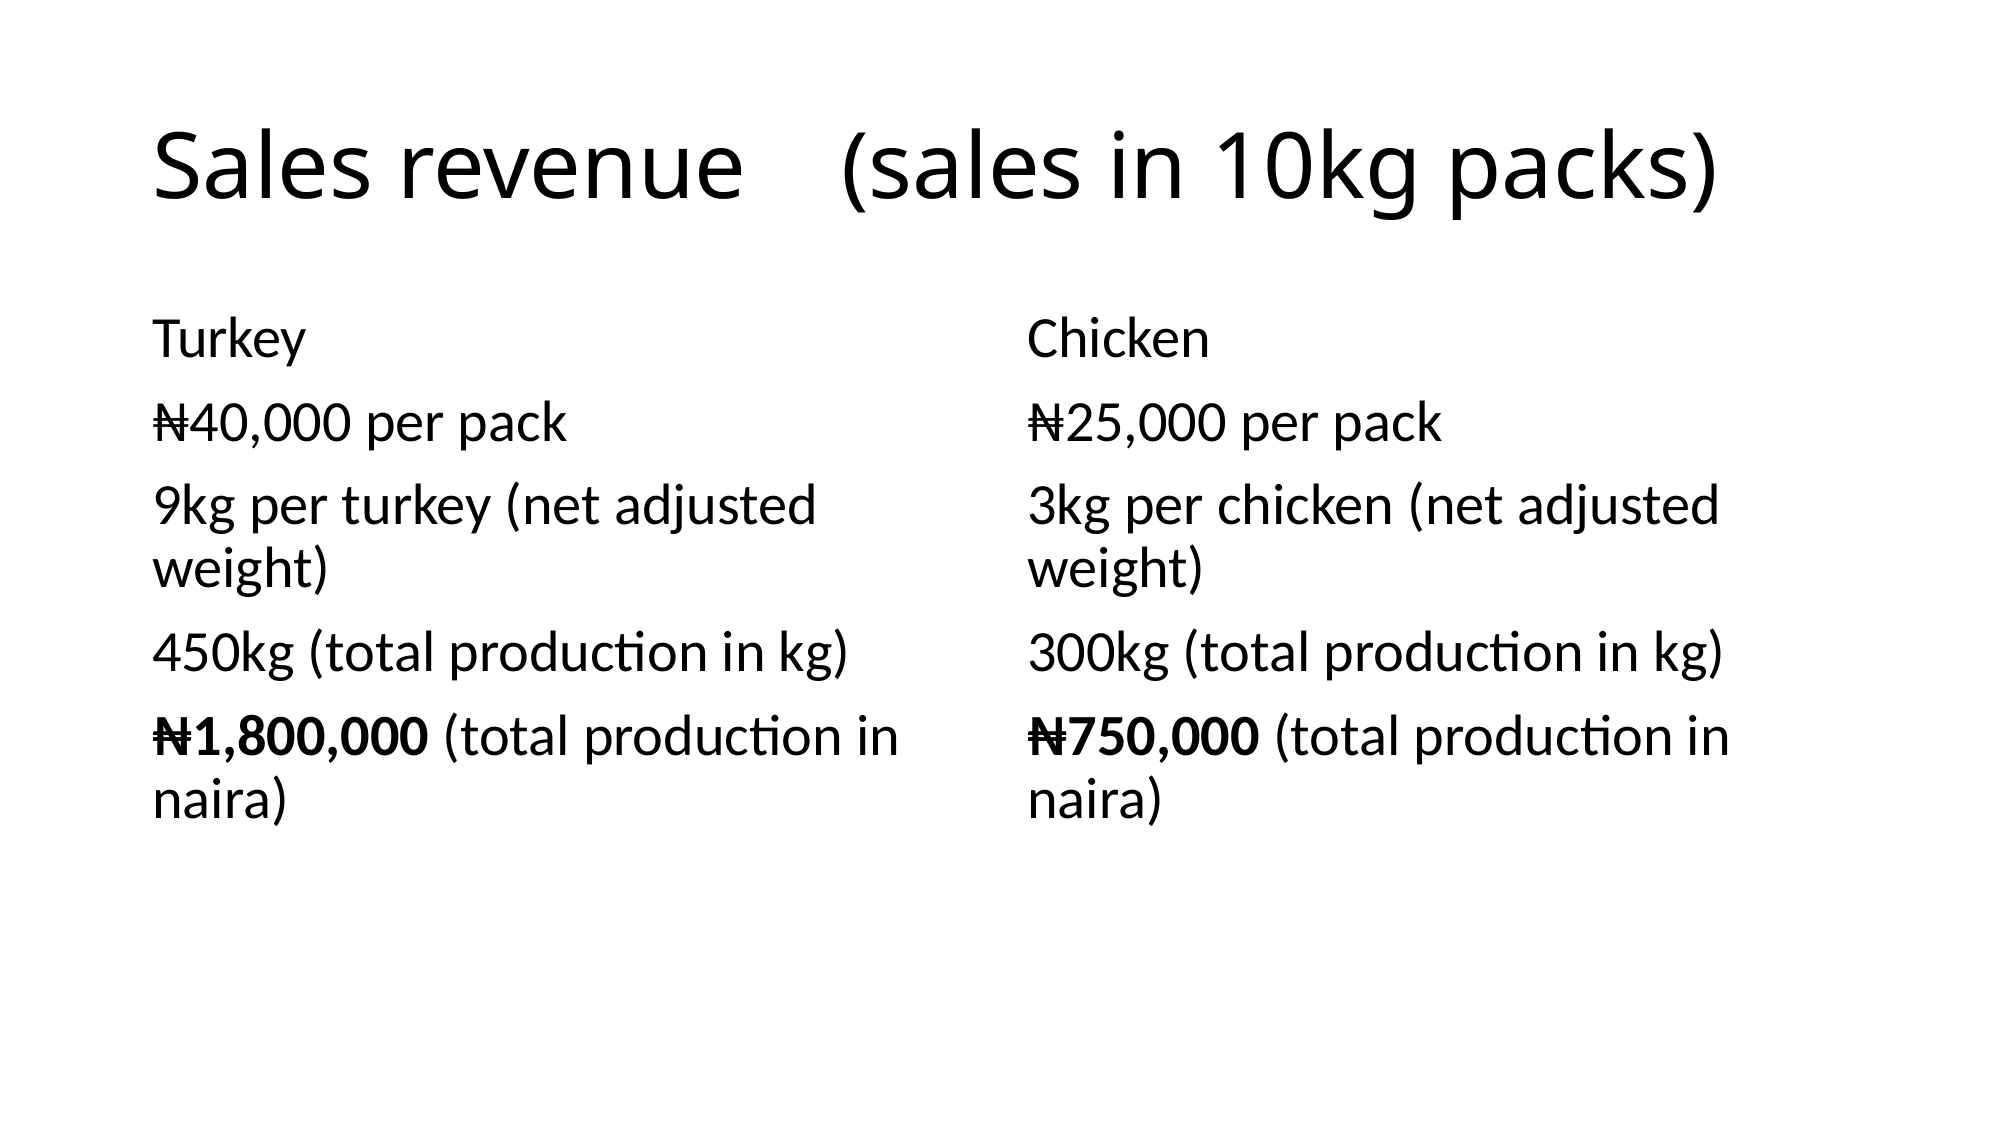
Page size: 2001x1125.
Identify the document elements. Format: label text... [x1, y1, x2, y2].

list Chicken ₦25,000 per pack 3kg per chicken (net adjusted weight) 300kg (total production in kg) ₦750,000 (total production in naira) [1012, 299, 1863, 1014]
title Sales revenue (sales in 10kg packs) [137, 59, 1863, 278]
list Turkey ₦40,000 per pack 9kg per turkey (net adjusted weight) 450kg (total production in kg) ₦1,800,000 (total production in naira) [137, 299, 988, 1014]
